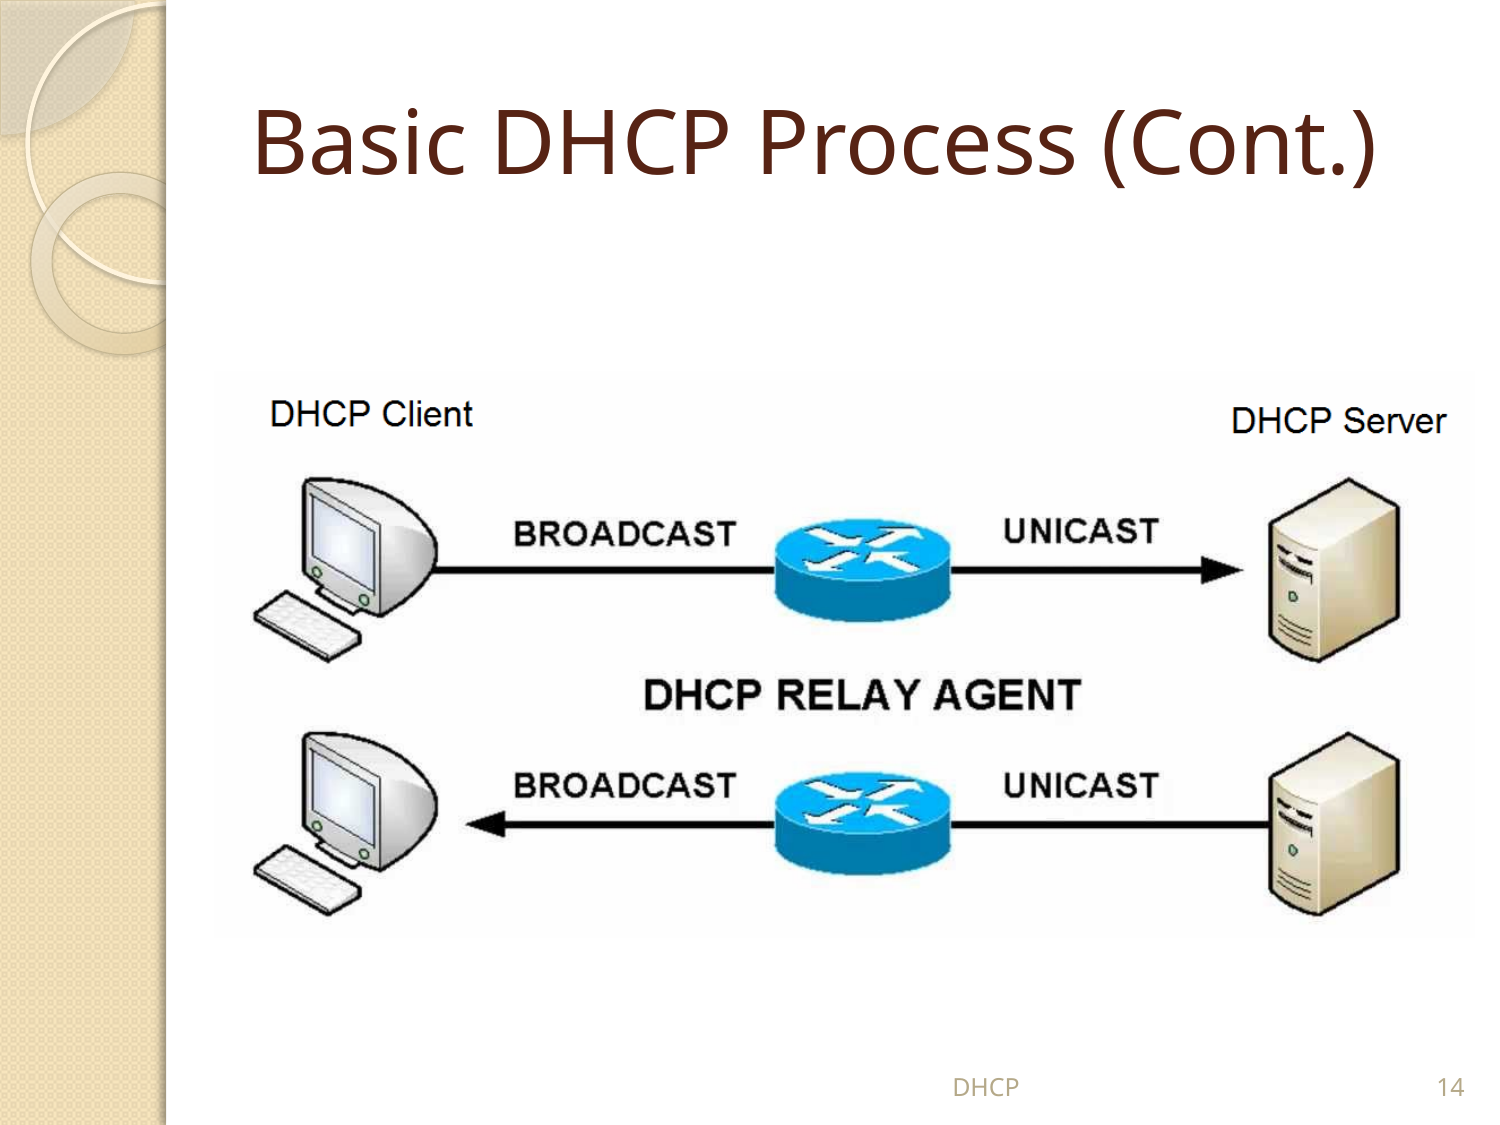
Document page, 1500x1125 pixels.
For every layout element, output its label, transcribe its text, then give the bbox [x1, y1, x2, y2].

picture [214, 370, 1476, 938]
title Basic DHCP Process (Cont.) [235, 45, 1466, 233]
footer DHCP [937, 1034, 1413, 1113]
slide_number 14 [1413, 1034, 1488, 1113]
